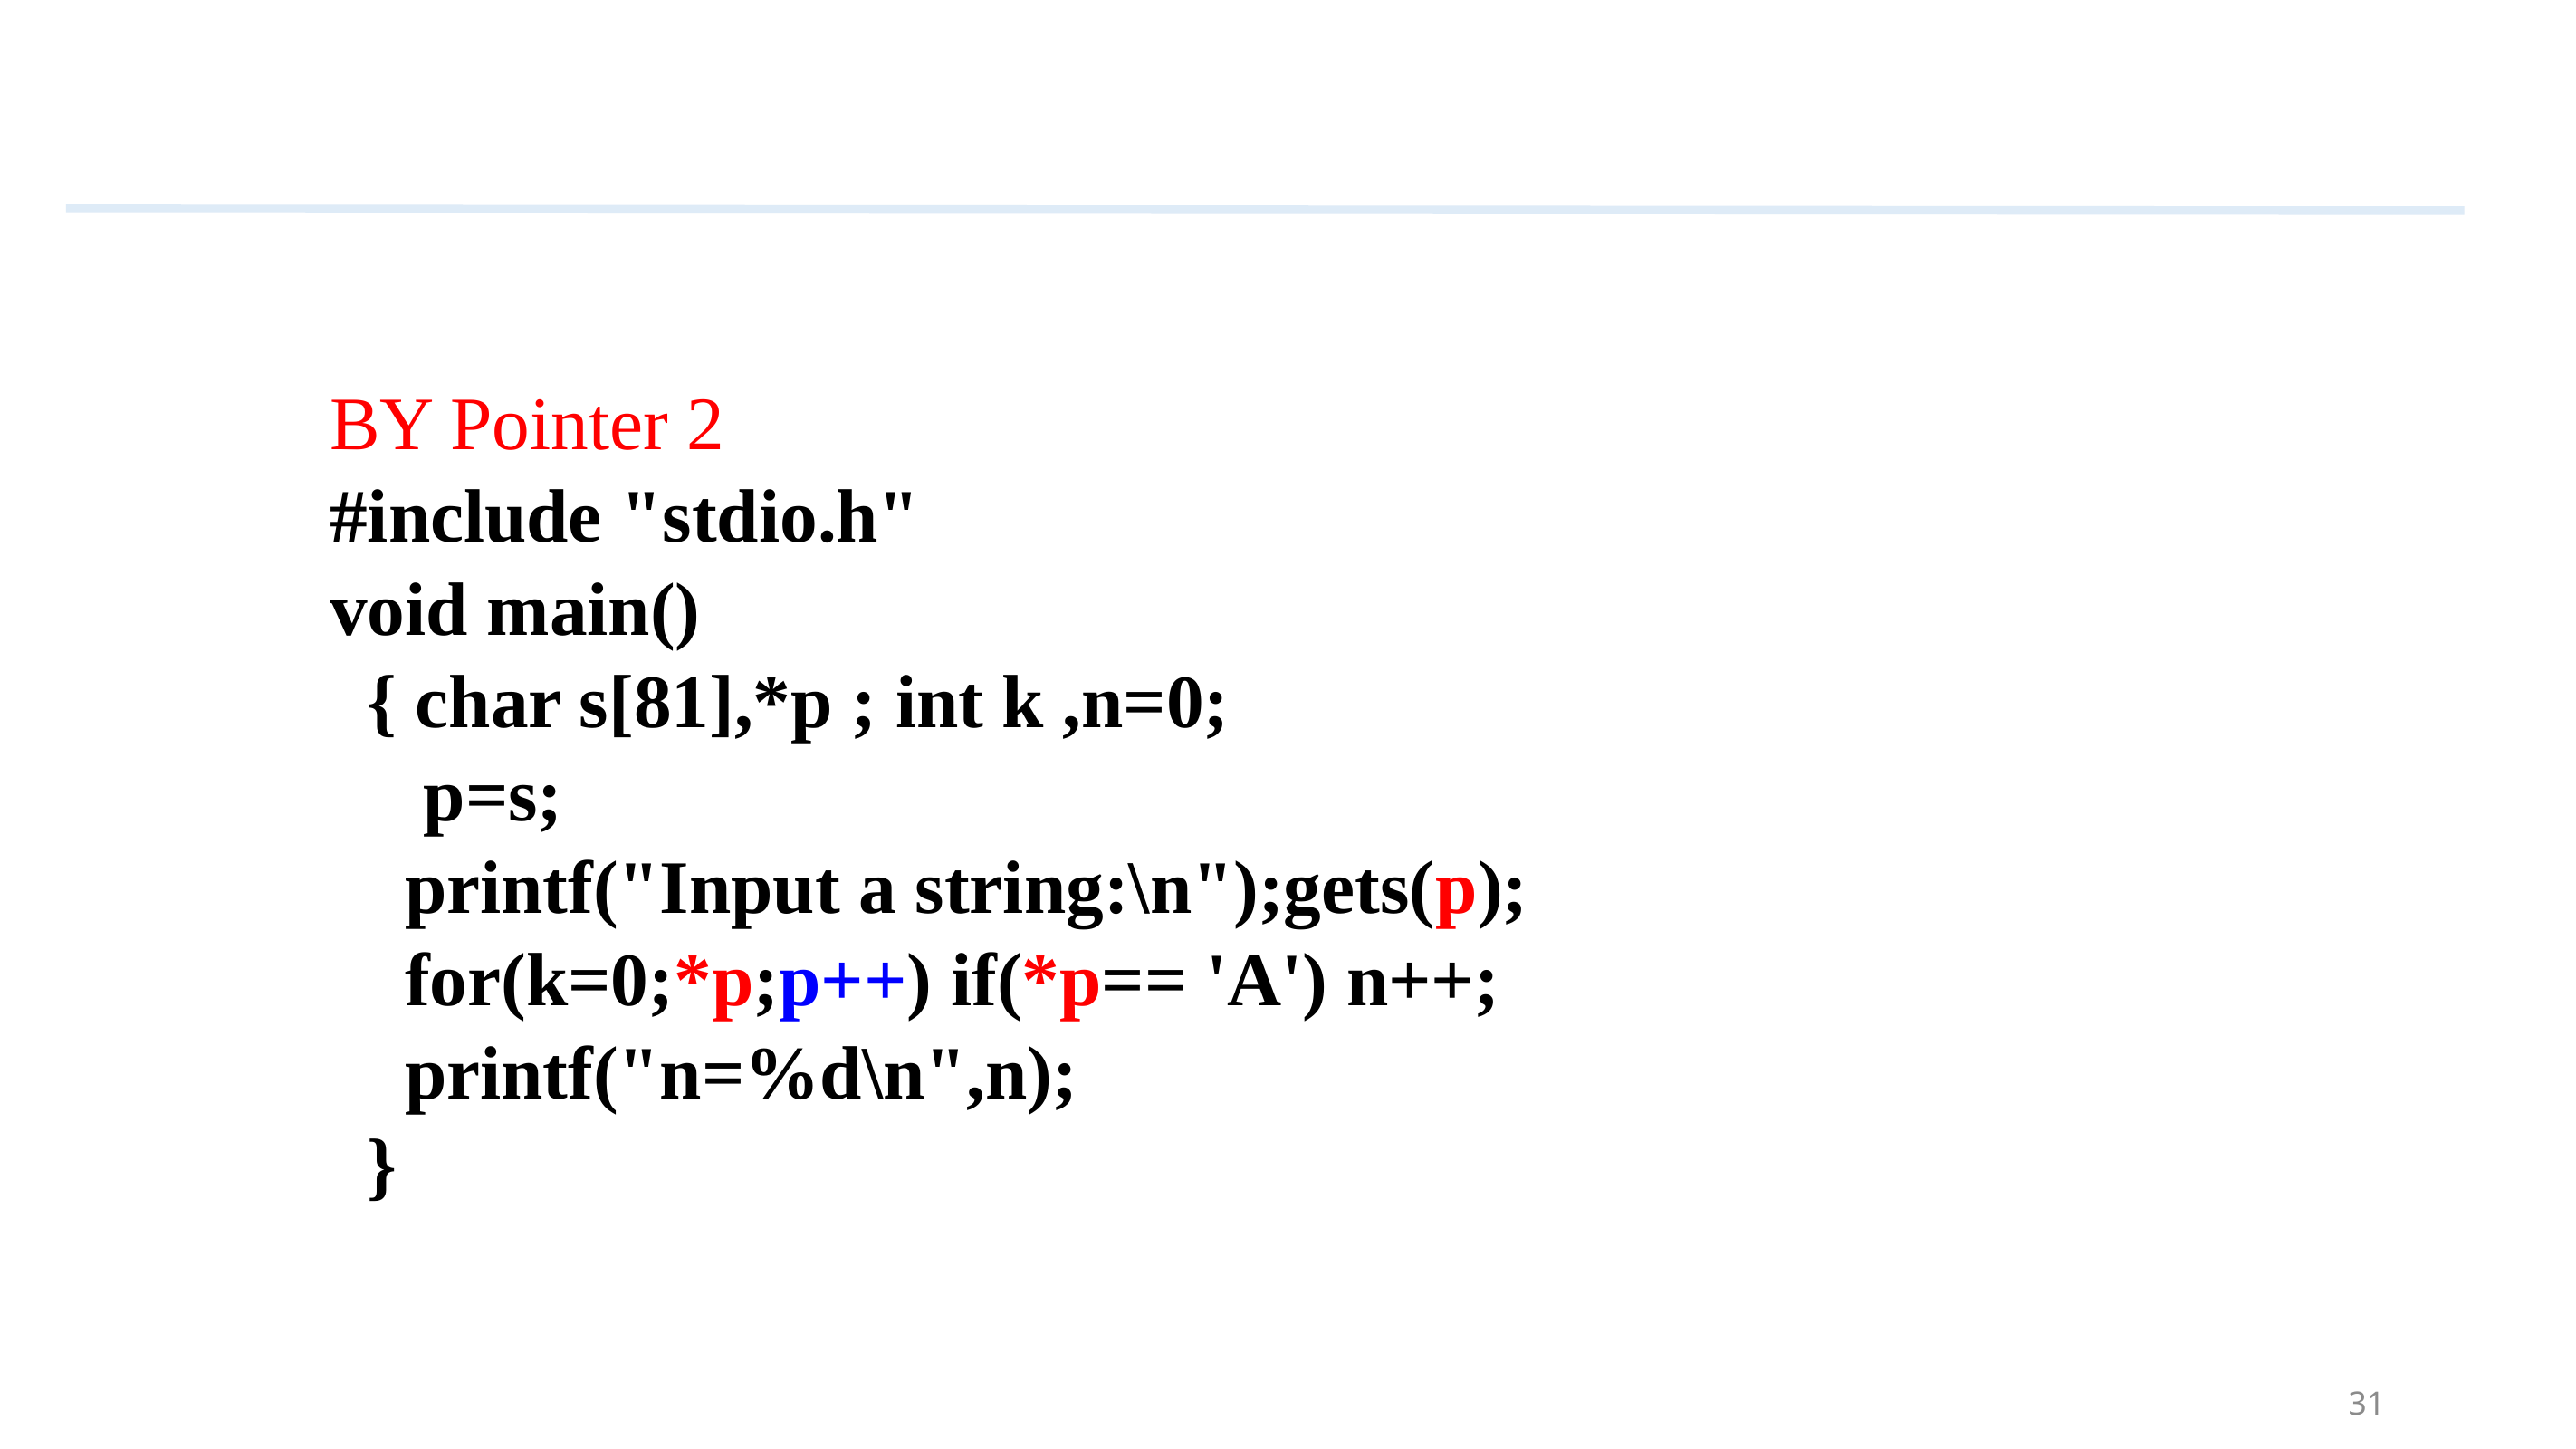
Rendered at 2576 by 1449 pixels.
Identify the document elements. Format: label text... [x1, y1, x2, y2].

slide_number 31 [1818, 1342, 2399, 1421]
list BY Pointer 2 #include "stdio.h" void main() { char s[81],*p ; int k ,n=0; p=s; printf("Input a string:\n");gets(p); for(k=0;*p;p++) if(*p== 'A') n++; printf("n=%d\n",n); } [278, 234, 2254, 1358]
